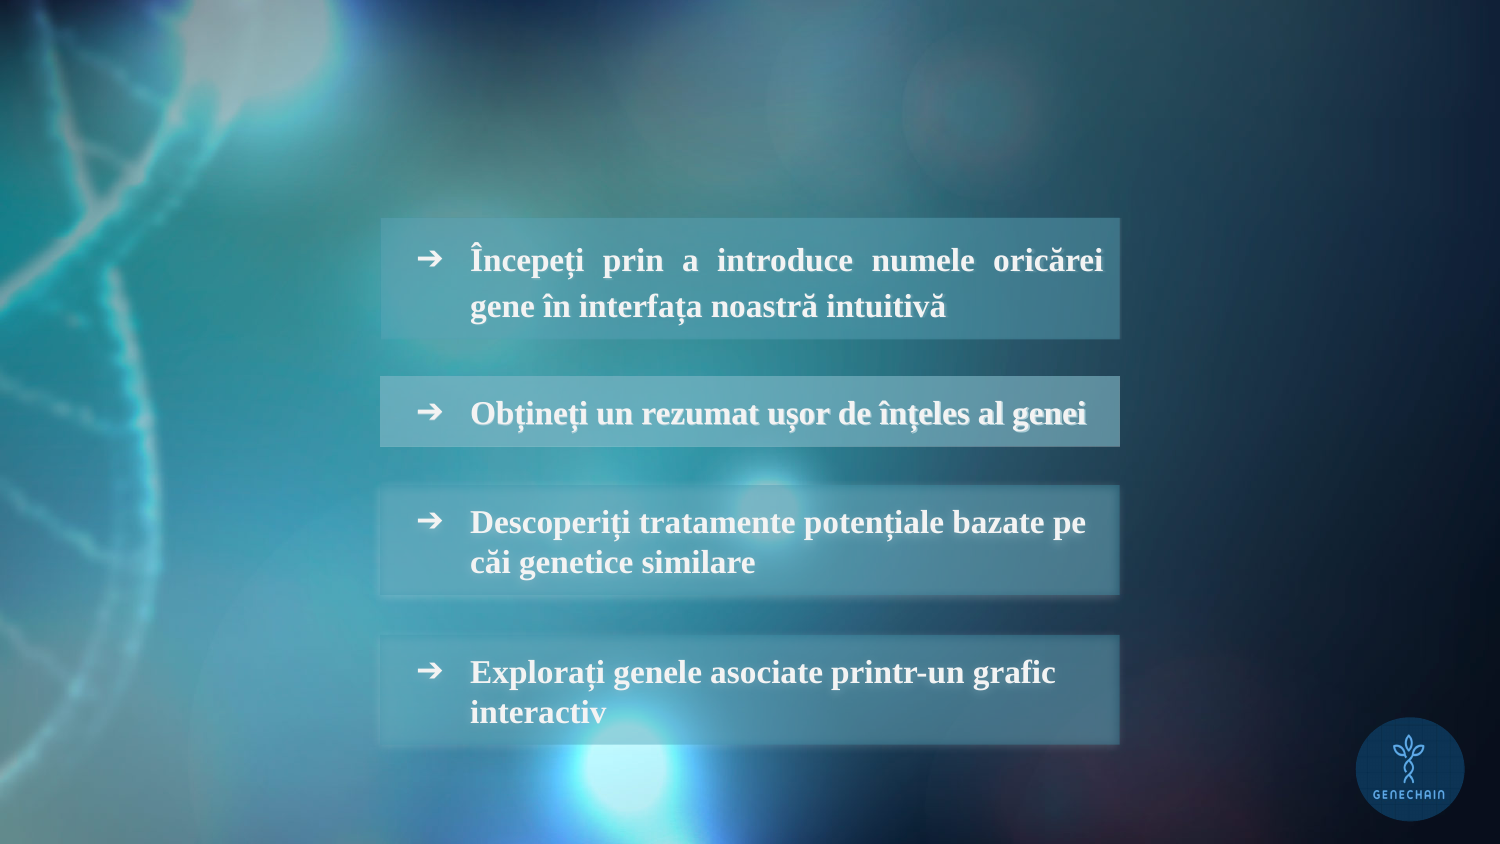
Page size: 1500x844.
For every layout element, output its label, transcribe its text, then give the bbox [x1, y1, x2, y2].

picture [0, 0, 1500, 844]
text_box Explorați genele asociate printr-un grafic interactiv [380, 634, 1120, 745]
text_box Descoperiți tratamente potențiale bazate pe căi genetice similare [380, 485, 1120, 595]
text_box Obțineți un rezumat ușor de înțeles al genei [380, 376, 1120, 447]
text_box Începeți prin a introduce numele oricărei gene în interfața noastră intuitivă [380, 217, 1120, 340]
